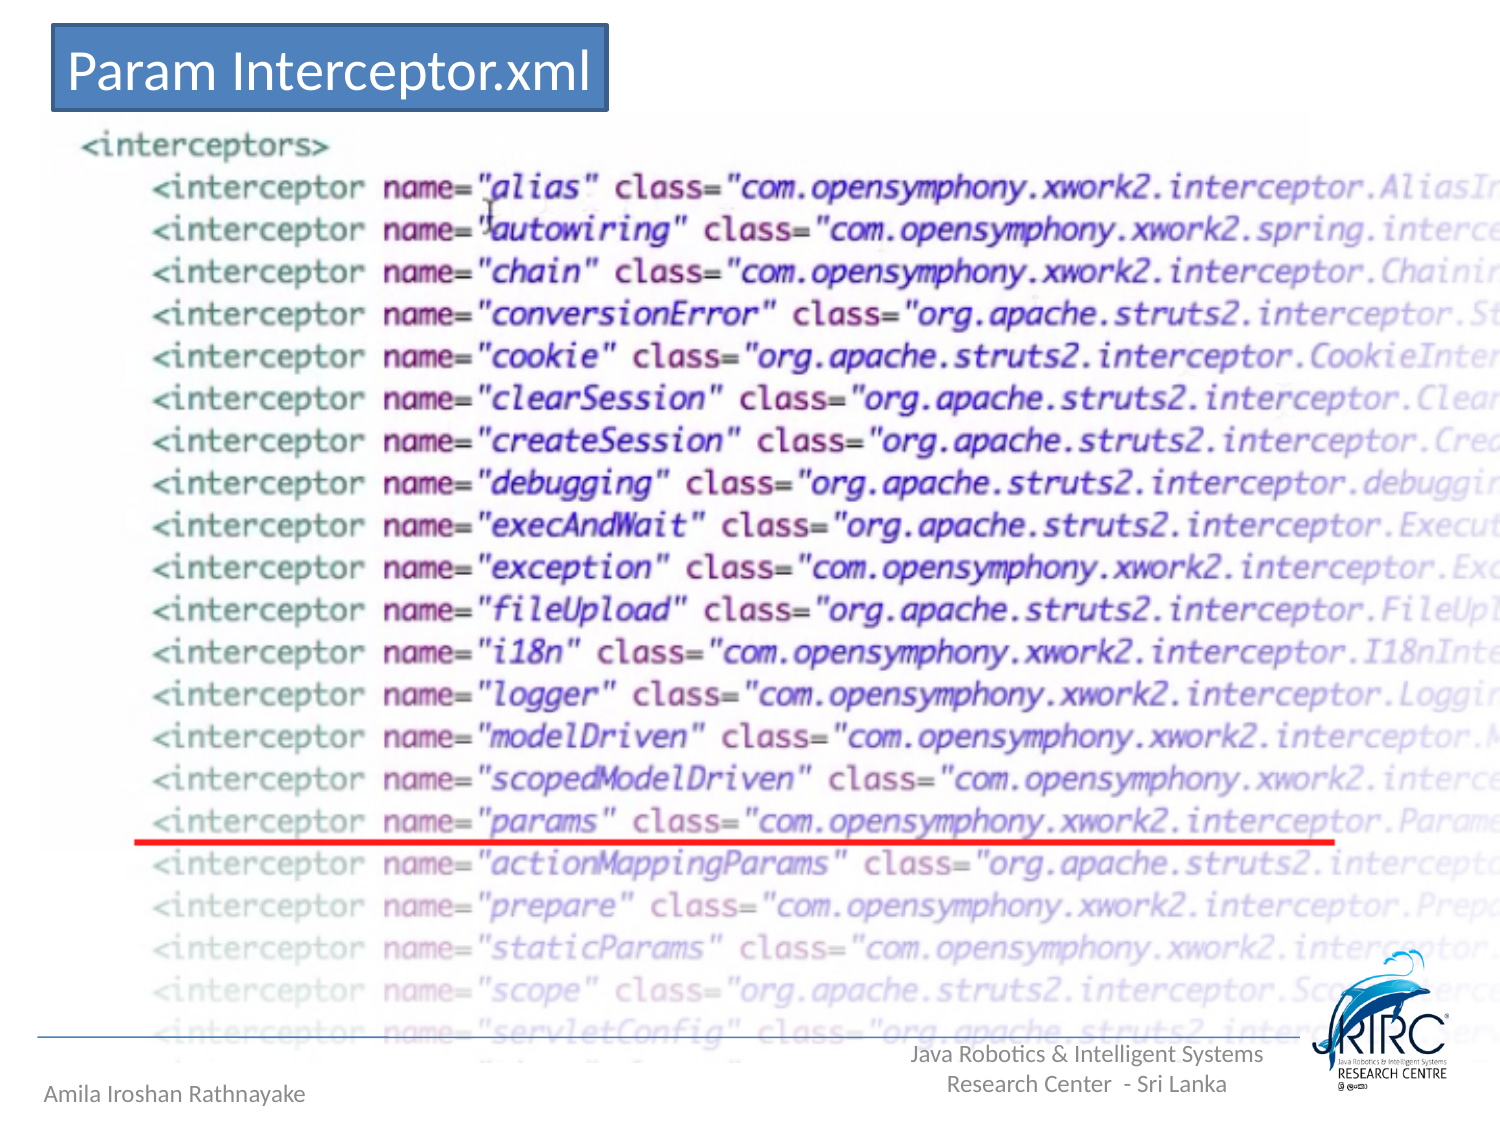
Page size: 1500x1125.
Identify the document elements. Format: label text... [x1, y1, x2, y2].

text_box Amila Iroshan Rathnayake [0, 1062, 413, 1123]
picture [39, 112, 1500, 1091]
text_box Param Interceptor.xml [51, 23, 609, 110]
footer Java Robotics & Intelligent Systems Research Center - Sri Lanka [849, 1071, 1310, 1098]
